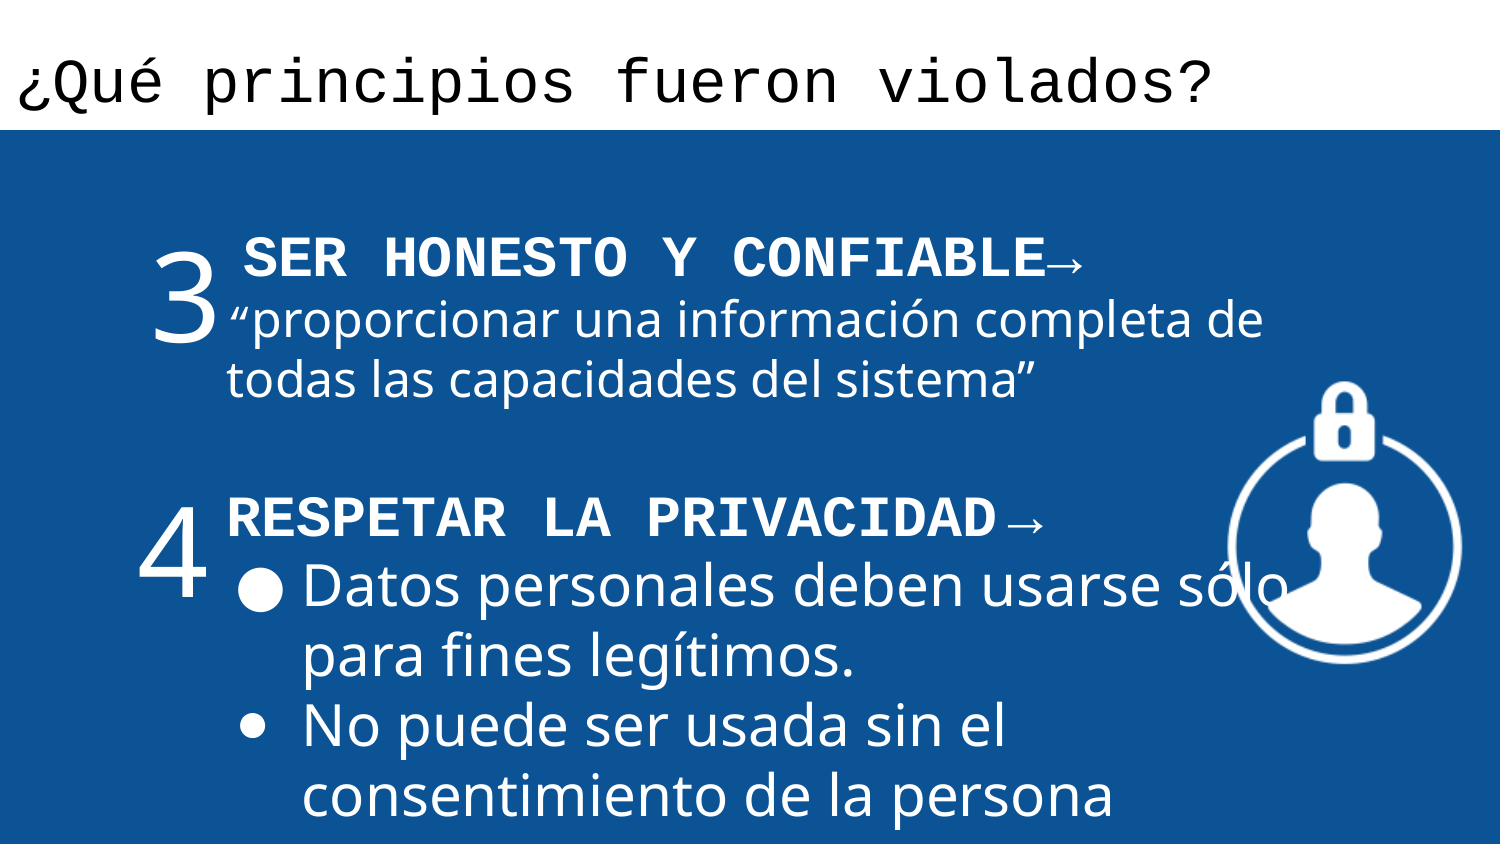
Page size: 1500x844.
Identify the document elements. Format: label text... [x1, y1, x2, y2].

text_box 4 [122, 457, 375, 777]
title ¿Qué principios fueron violados? [0, 0, 1500, 130]
picture [1187, 366, 1500, 680]
subtitle SER HONESTO Y CONFIABLE→ “proporcionar una información completa de todas las capacidades del sistema” RESPETAR LA PRIVACIDAD→ Datos personales deben usarse sólo para fines legítimos. No puede ser usada sin el consentimiento de la persona [211, 202, 1354, 844]
text_box 3 [135, 202, 389, 522]
